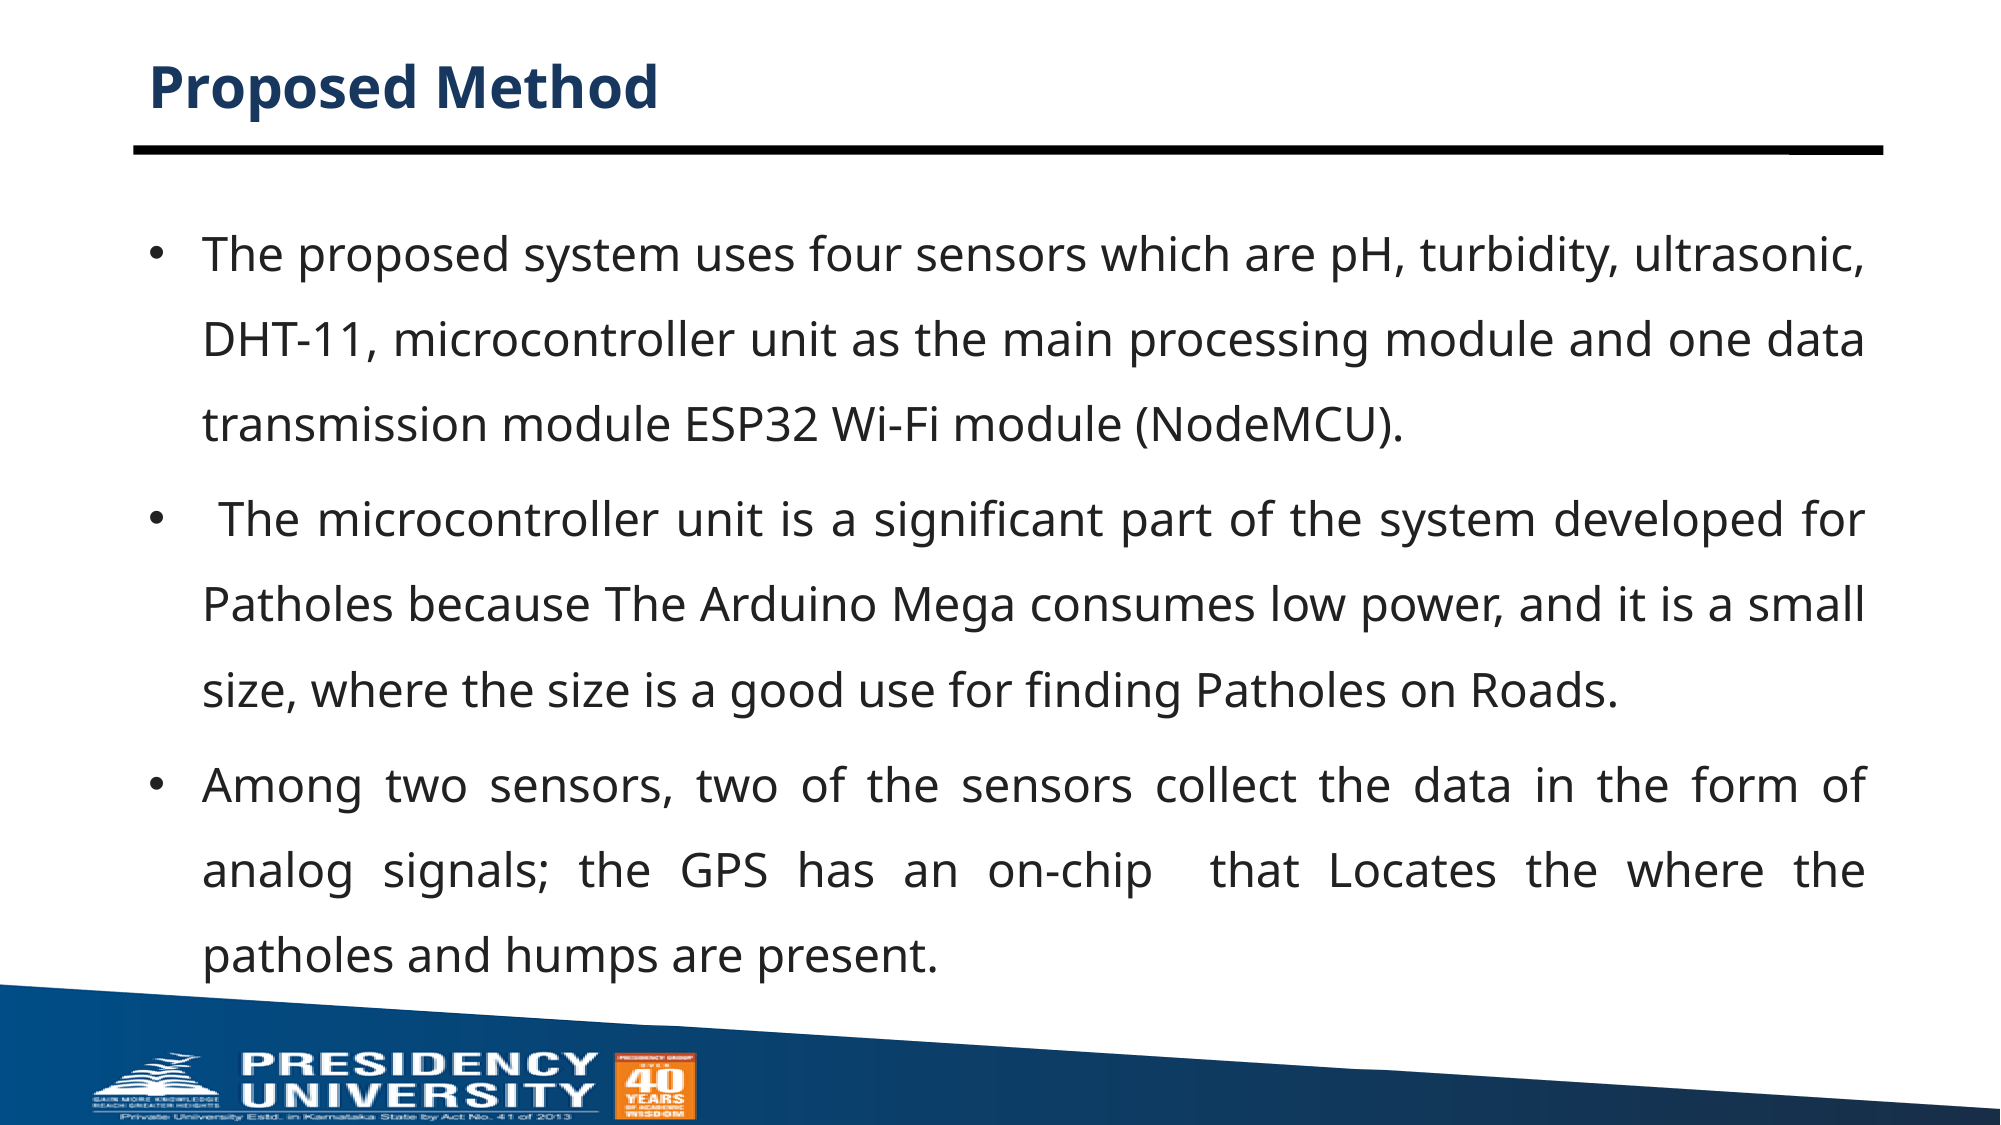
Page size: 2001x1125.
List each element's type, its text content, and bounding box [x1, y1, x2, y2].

title Proposed Method [133, 45, 1884, 125]
picture [0, 982, 2000, 1125]
list The proposed system uses four sensors which are pH, turbidity, ultrasonic, DHT-11, microcontroller unit as the main processing module and one data transmission module ESP32 Wi-Fi module (NodeMCU). The microcontroller unit is a significant part of the system developed for Patholes because The Arduino Mega consumes low power, and it is a small size, where the size is a good use for finding Patholes on Roads. Among two sensors, two of the sensors collect the data in the form of analog signals; the GPS has an on-chip that Locates the where the patholes and humps are present. [133, 187, 1884, 1000]
